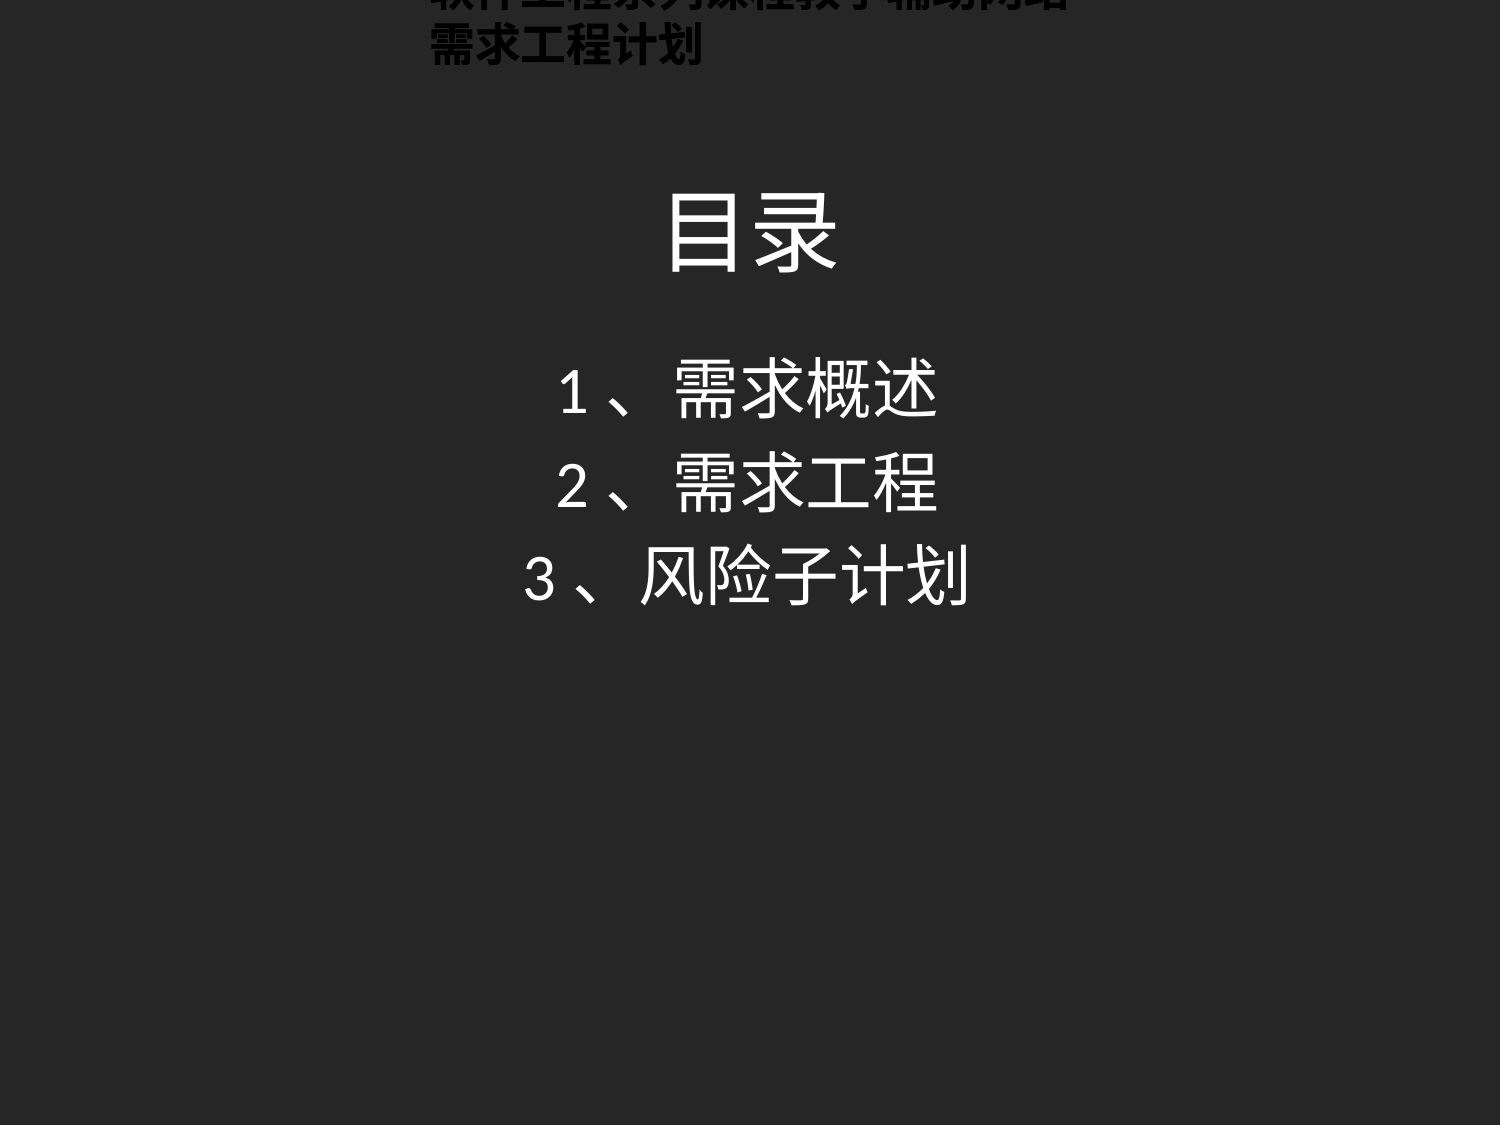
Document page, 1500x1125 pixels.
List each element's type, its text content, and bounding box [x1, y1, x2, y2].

text_box 软件工程系列课程教学辅助网站 需求工程计划 [414, 0, 1086, 150]
title 目录 [112, 140, 1388, 317]
subtitle 1、需求概述 2、需求工程 3、风险子计划 [222, 339, 1273, 628]
